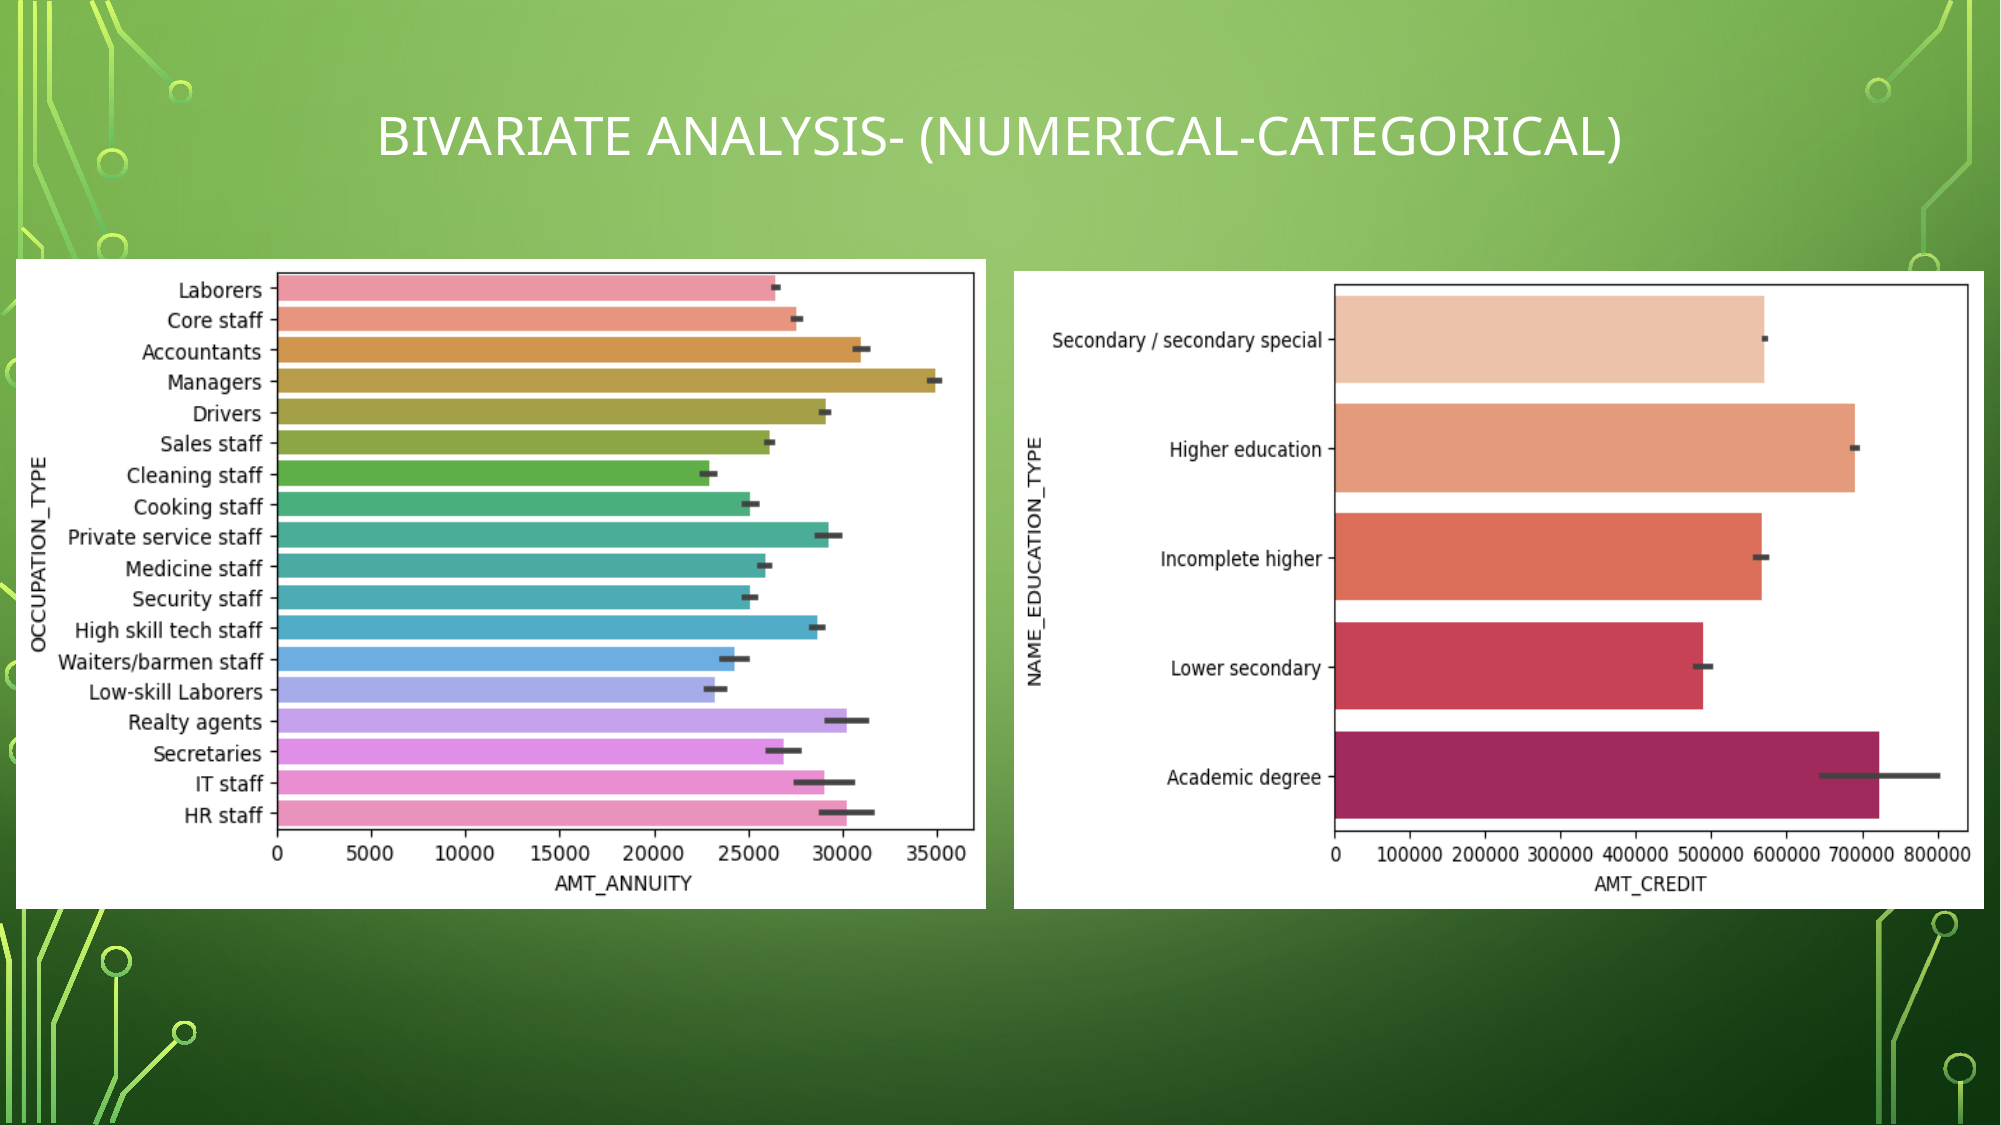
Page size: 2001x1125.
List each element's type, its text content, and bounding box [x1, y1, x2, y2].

title Bivariate analysis- (numerical-categorical) [149, 101, 1851, 175]
picture [1014, 271, 1984, 909]
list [16, 259, 986, 909]
